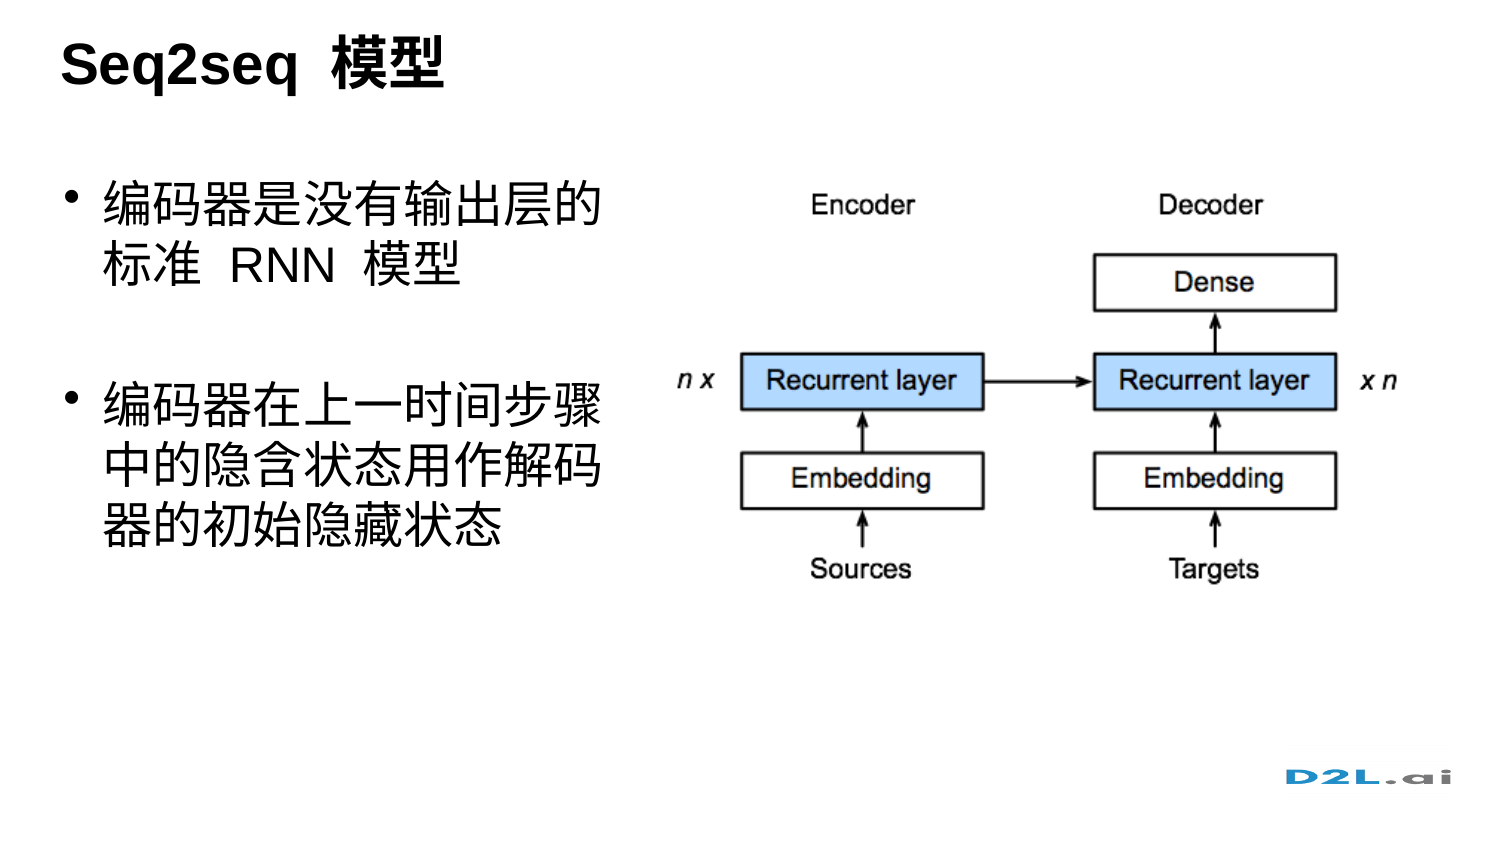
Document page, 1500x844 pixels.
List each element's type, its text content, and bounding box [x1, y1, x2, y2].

picture [660, 173, 1416, 595]
title Seq2seq 模型 [52, 18, 1400, 109]
list 编码器是没有输出层的标准 RNN 模型 编码器在上一时间步骤中的隐含状态用作解码器的初始隐藏状态 [55, 165, 642, 750]
picture [1284, 745, 1454, 806]
